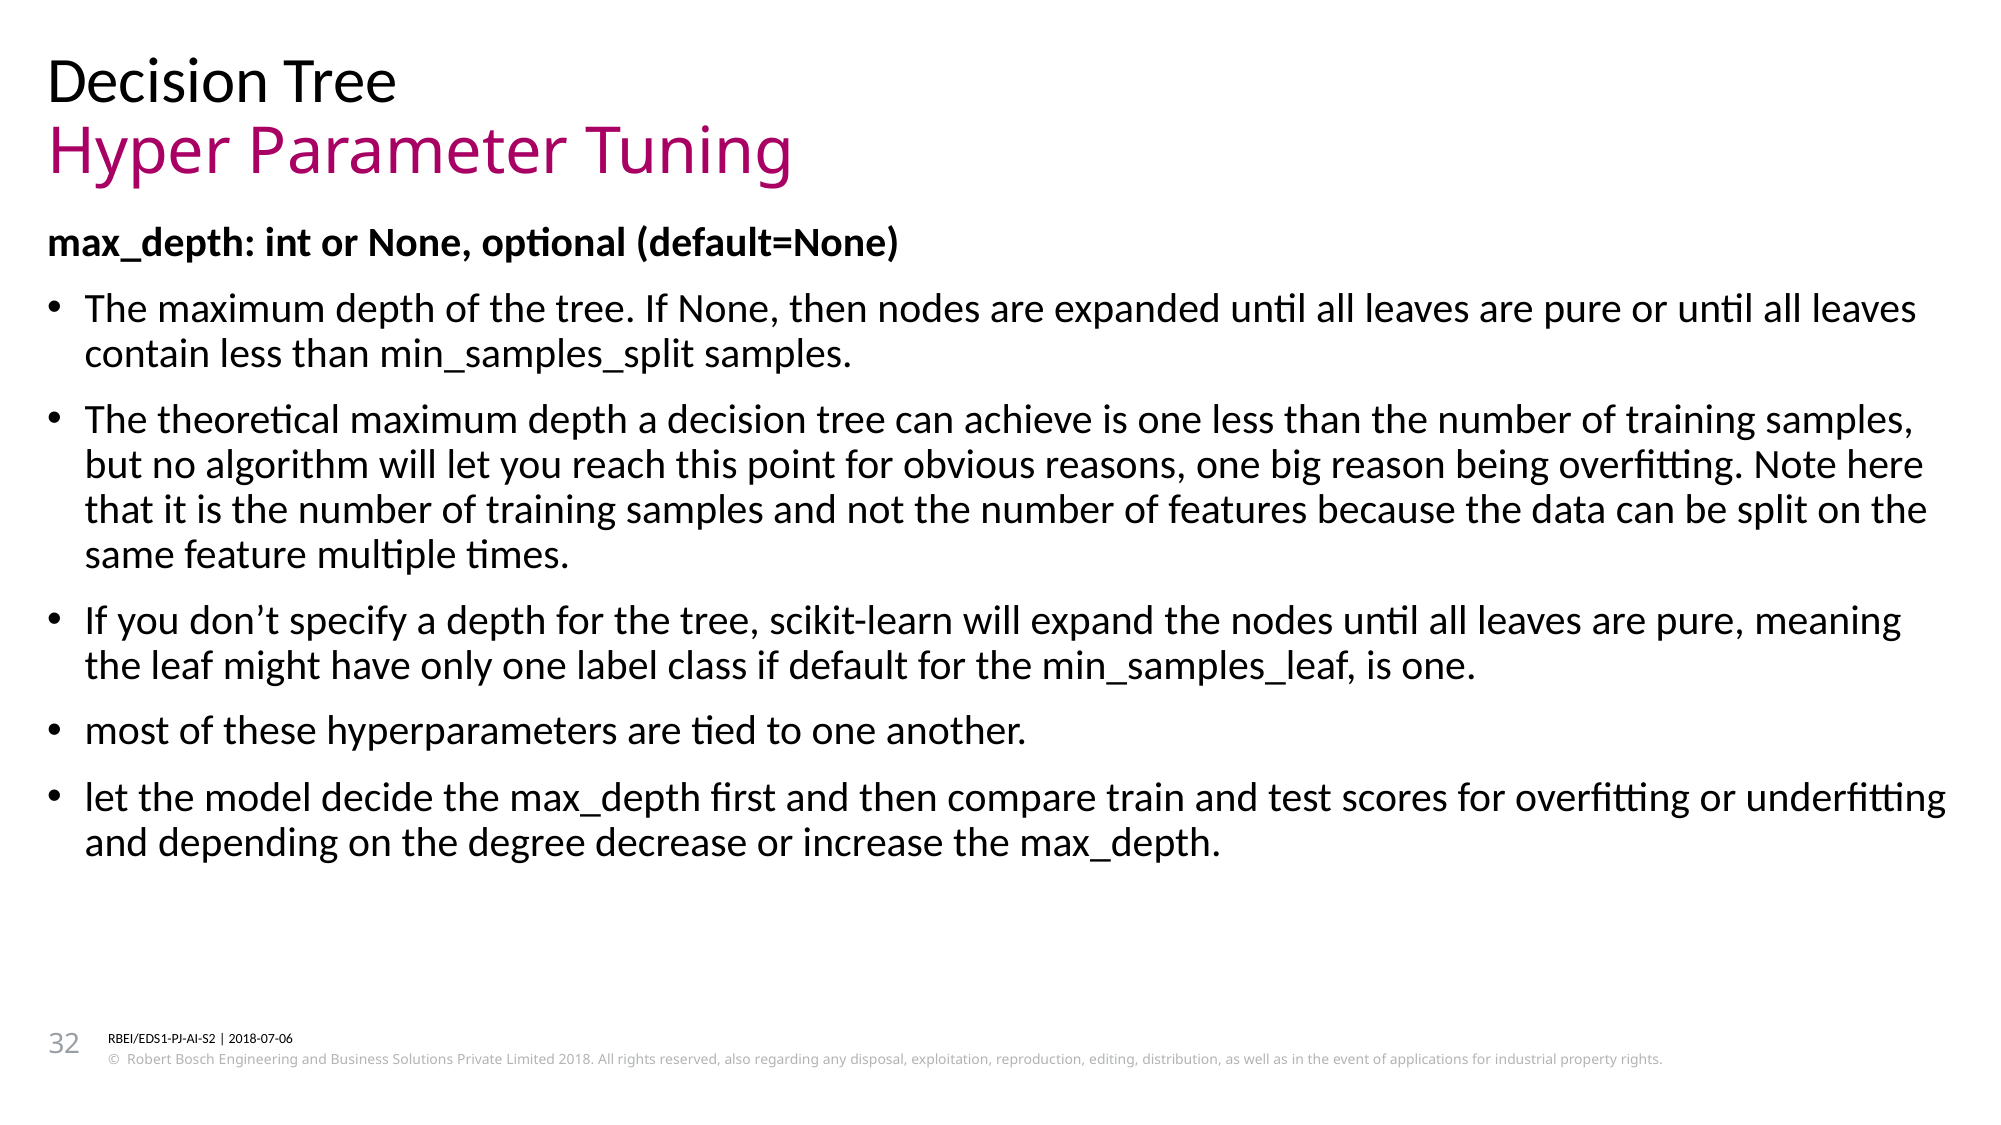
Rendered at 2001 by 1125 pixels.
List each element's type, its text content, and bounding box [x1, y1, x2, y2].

text_box 32 [48, 1026, 102, 1101]
text_box RBEI/EDS1-PJ-AI-S2 | 2018-07-06 [108, 1028, 1777, 1049]
text_box Decision Tree [47, 47, 1953, 118]
text_box © Robert Bosch Engineering and Business Solutions Private Limited 2018. All rights reserved, also regarding any disposal, exploitation, reproduction, editing, distribution, as well as in the event of applications for industrial property rights. [108, 1049, 1777, 1090]
title Hyper Parameter Tuning [47, 118, 1953, 189]
list max_depth: int or None, optional (default=None) The maximum depth of the tree. If None, then nodes are expanded until all leaves are pure or until all leaves contain less than min_samples_split samples. The theoretical maximum depth a decision tree can achieve is one less than the number of training samples, but no algorithm will let you reach this point for obvious reasons, one big reason being overfitting. Note here that it is the number of training samples and not the number of features because the data can be split on the same feature multiple times. If you don’t specify a depth for the tree, scikit-learn will expand the nodes until all leaves are pure, meaning the leaf might have only one label class if default for the min_samples_leaf, is one. most of these hyperparameters are tied to one another. let the model decide the max_depth first and then compare train and test scores for overfitting or underfitting and depending on the degree decrease or increase the max_depth. [47, 220, 1953, 956]
